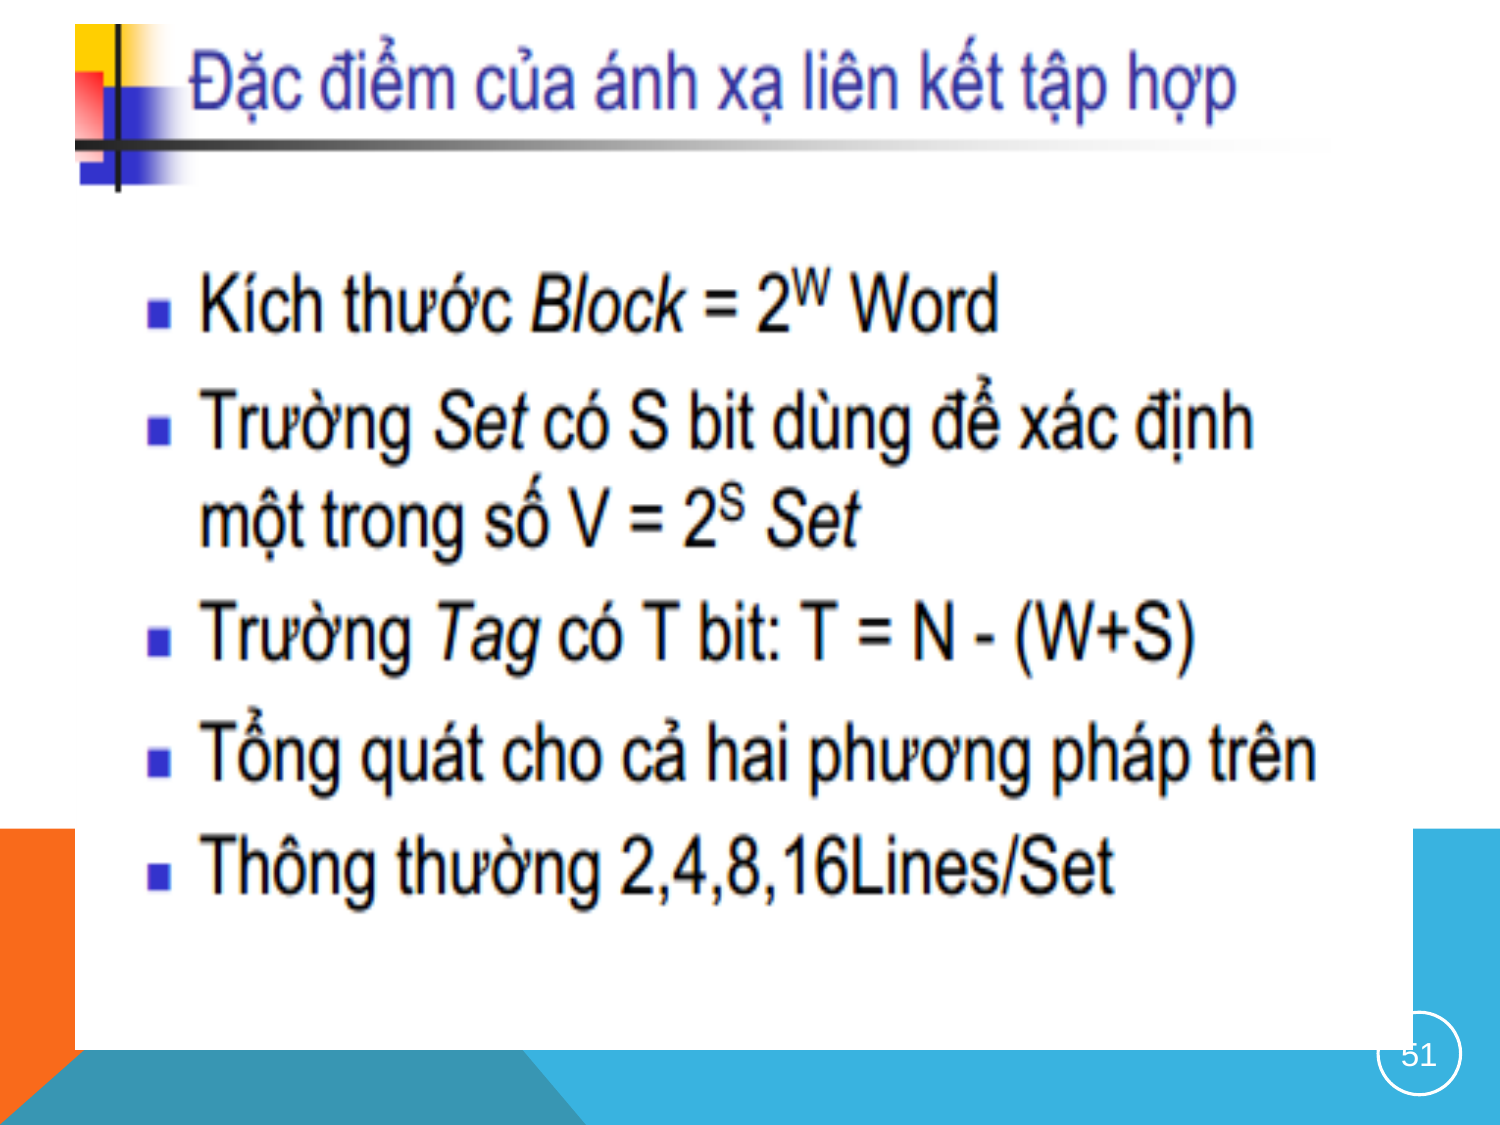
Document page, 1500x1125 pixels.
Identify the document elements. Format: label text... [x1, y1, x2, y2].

picture [74, 24, 1413, 1051]
slide_number 51 [1376, 1010, 1463, 1097]
